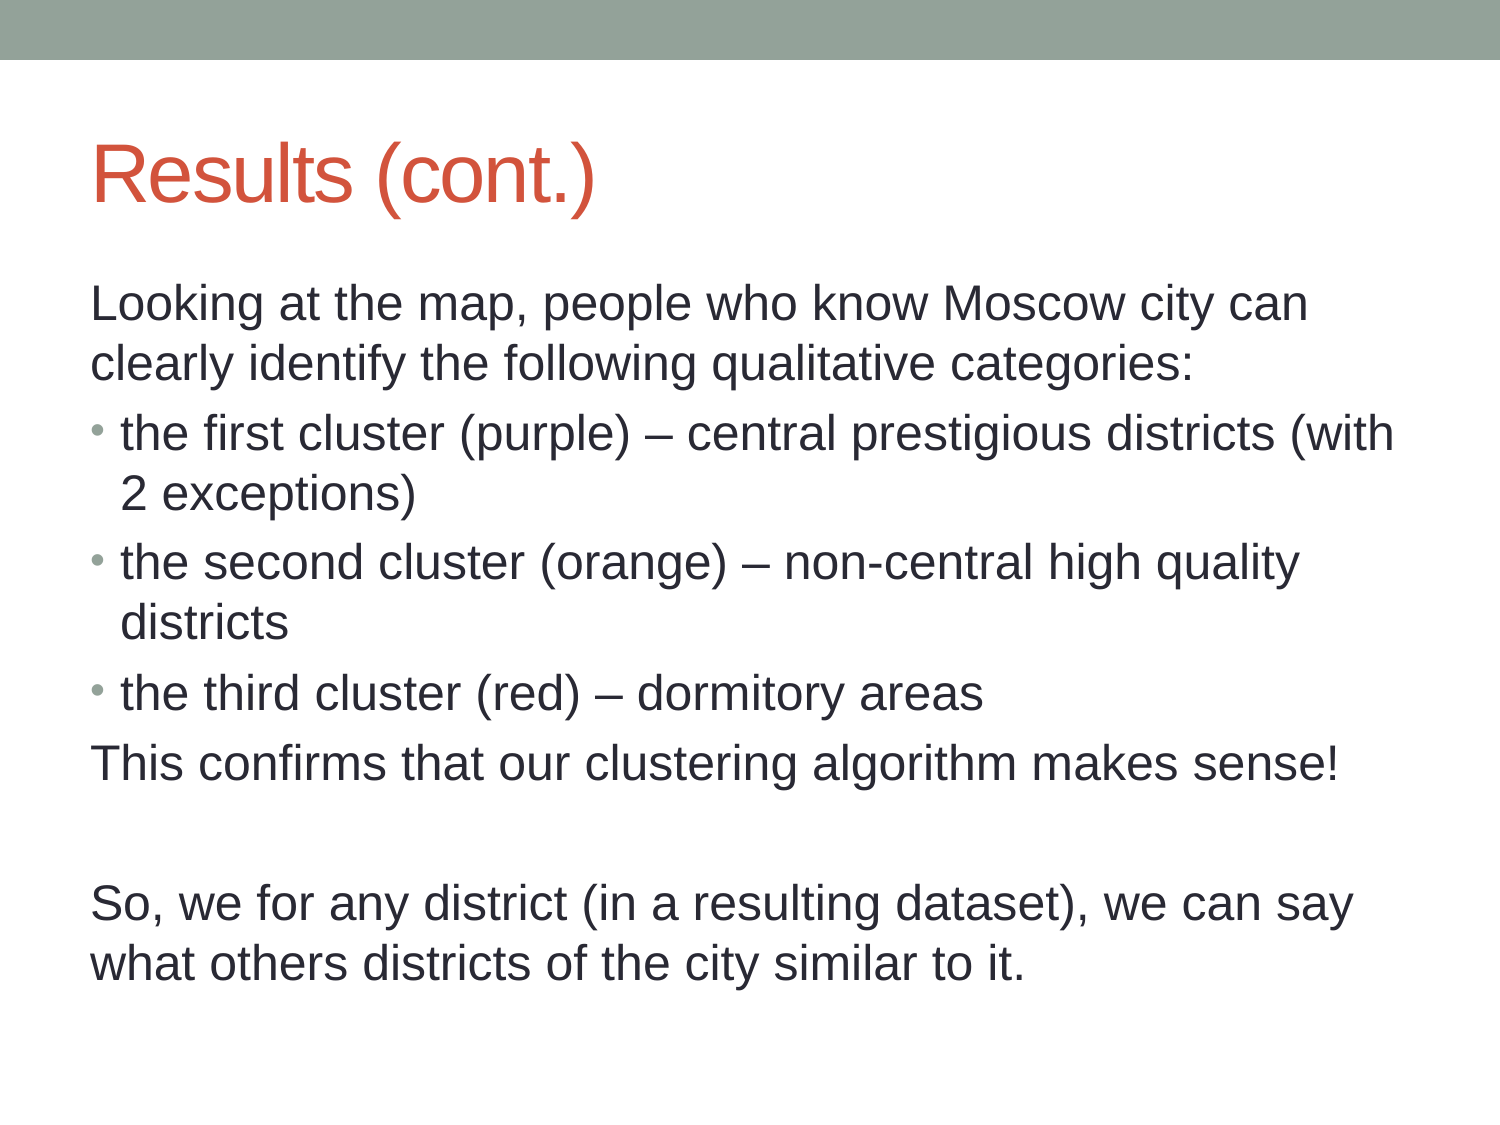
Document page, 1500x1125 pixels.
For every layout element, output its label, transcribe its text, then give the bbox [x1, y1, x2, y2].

title Results (cont.) [75, 87, 1425, 250]
list Looking at the map, people who know Moscow city can clearly identify the following qualitative categories: the first cluster (purple) – central prestigious districts (with 2 exceptions) the second cluster (orange) – non-central high quality districts the third cluster (red) – dormitory areas This confirms that our clustering algorithm makes sense! So, we for any district (in a resulting dataset), we can say what others districts of the city similar to it. [75, 262, 1425, 1063]
